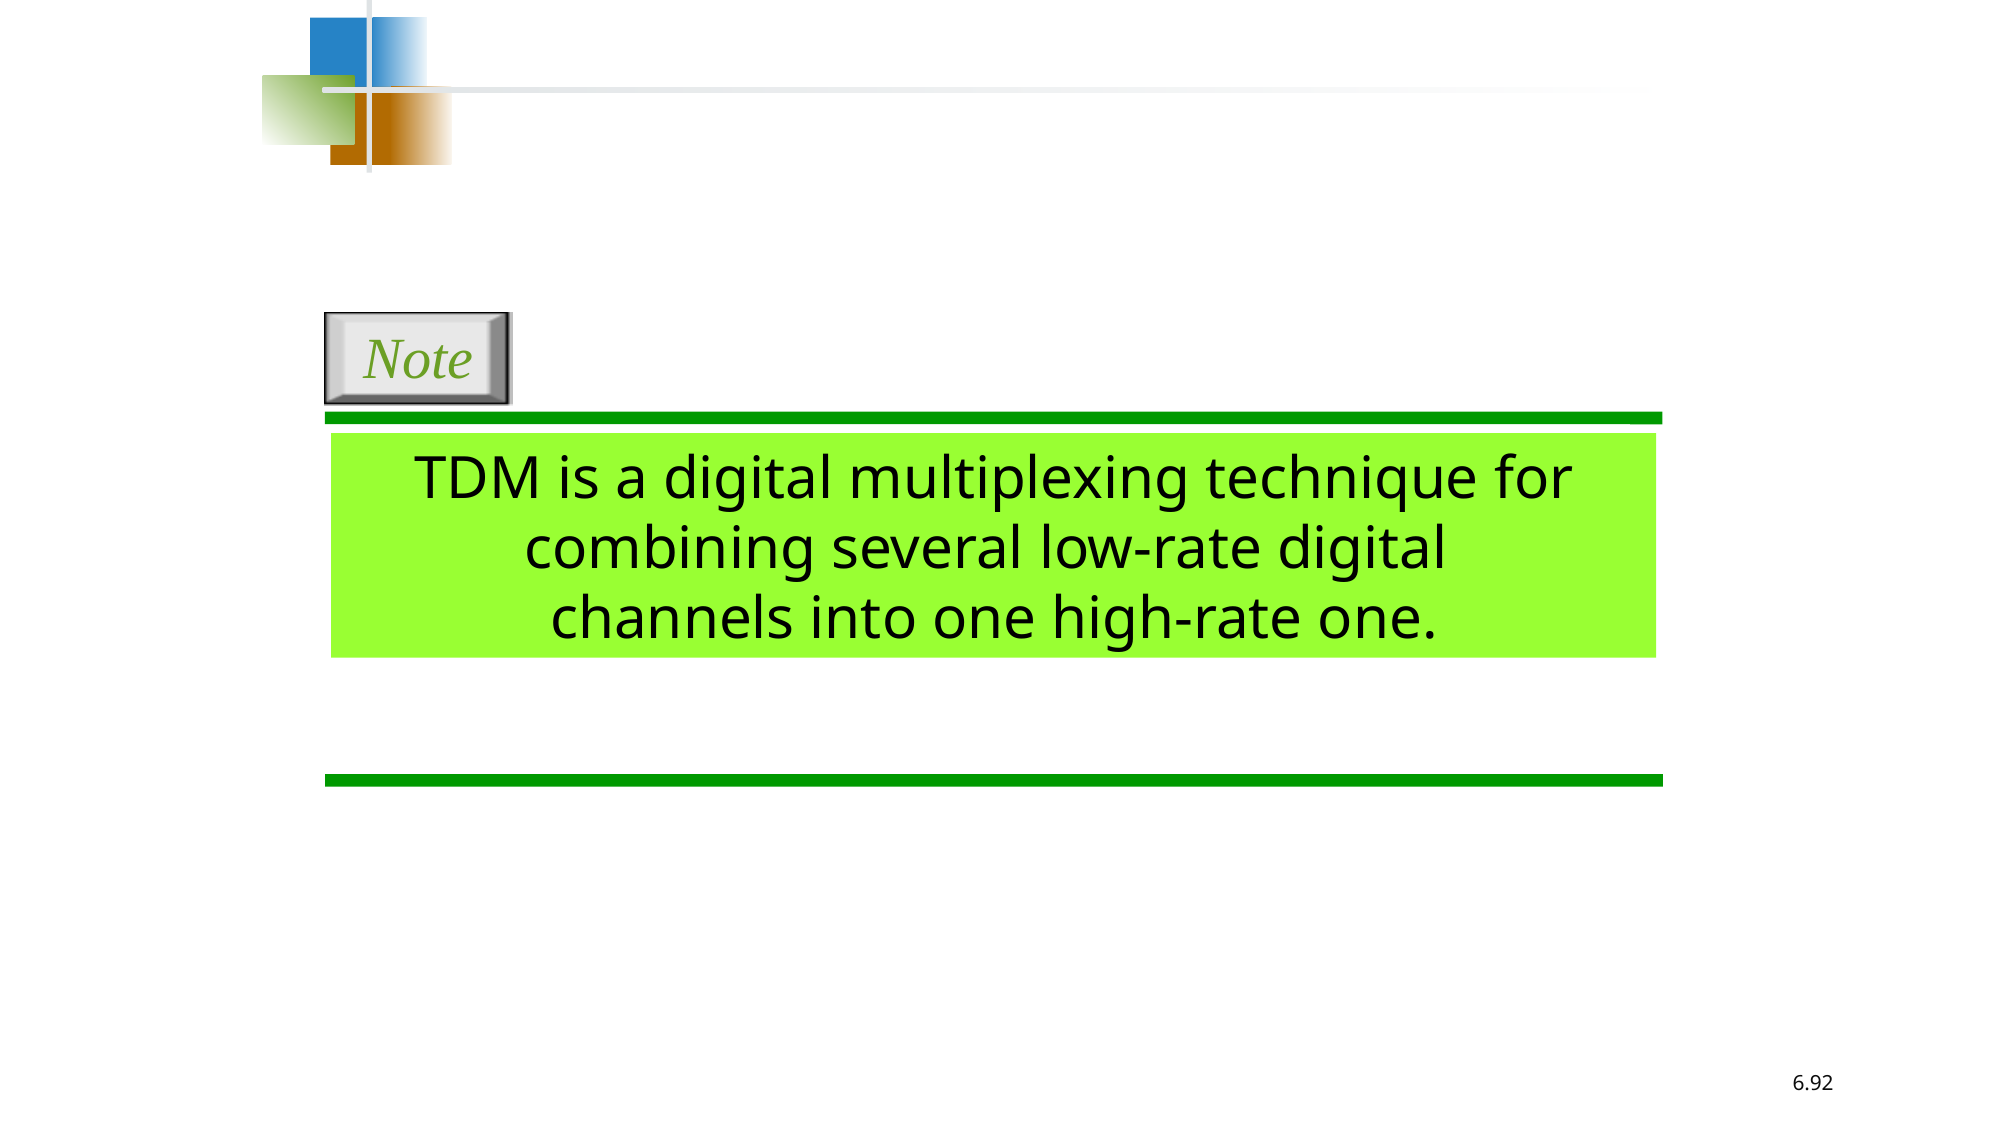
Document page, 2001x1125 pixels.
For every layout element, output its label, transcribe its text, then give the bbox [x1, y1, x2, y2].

text_box [366, 0, 372, 87]
text_box [372, 93, 391, 165]
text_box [324, 312, 513, 406]
text_box TDM is a digital multiplexing technique for combining several low-rate digital channels into one high-rate one. [331, 433, 1657, 658]
text_box [391, 93, 452, 165]
text_box [262, 75, 355, 145]
text_box [366, 93, 372, 173]
text_box [330, 93, 366, 165]
text_box [372, 17, 427, 86]
text_box [322, 87, 1673, 93]
text_box [310, 17, 366, 86]
slide_number 6.92 [1777, 1061, 1938, 1107]
